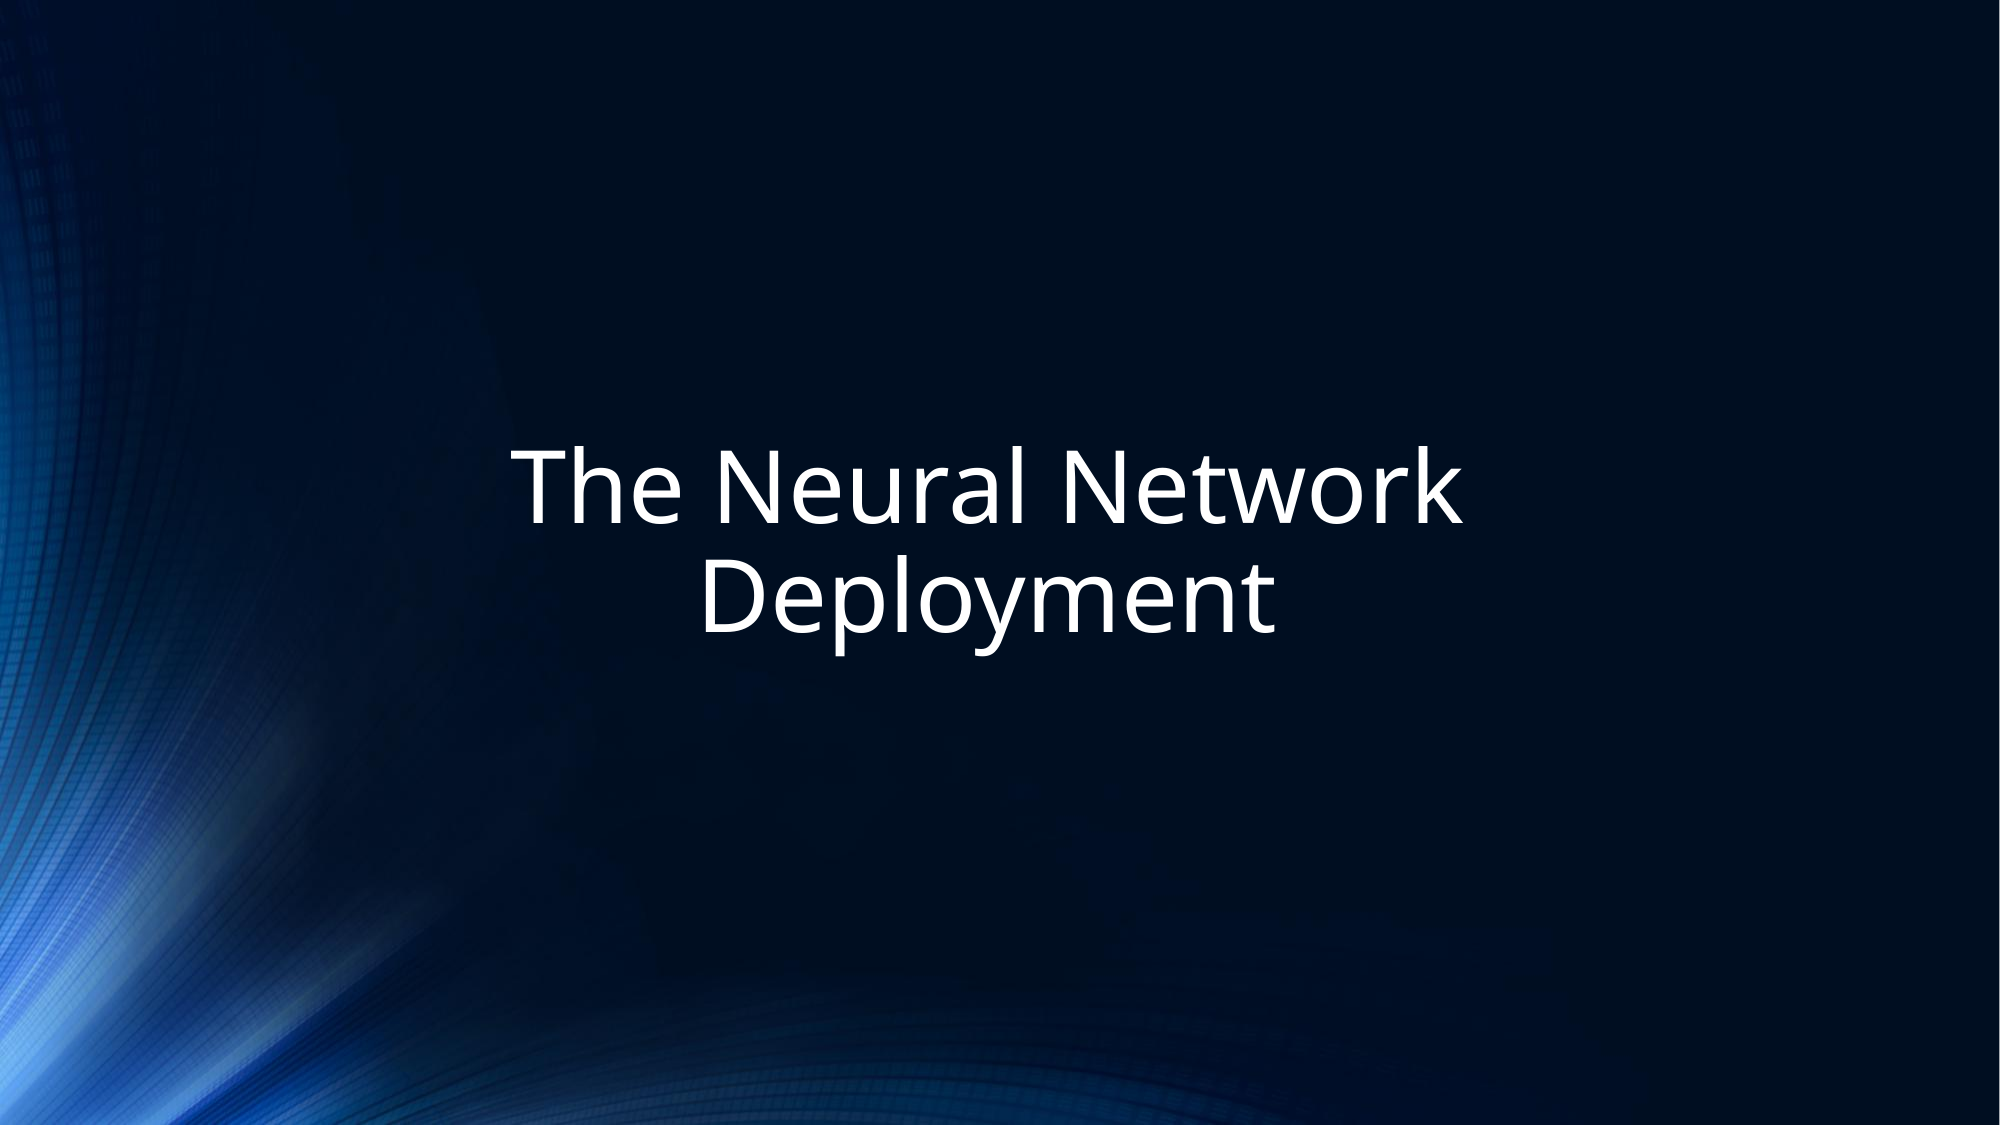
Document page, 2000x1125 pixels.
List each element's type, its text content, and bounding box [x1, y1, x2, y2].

picture [0, 0, 2000, 1125]
title The Neural Network Deployment [237, 437, 1738, 663]
